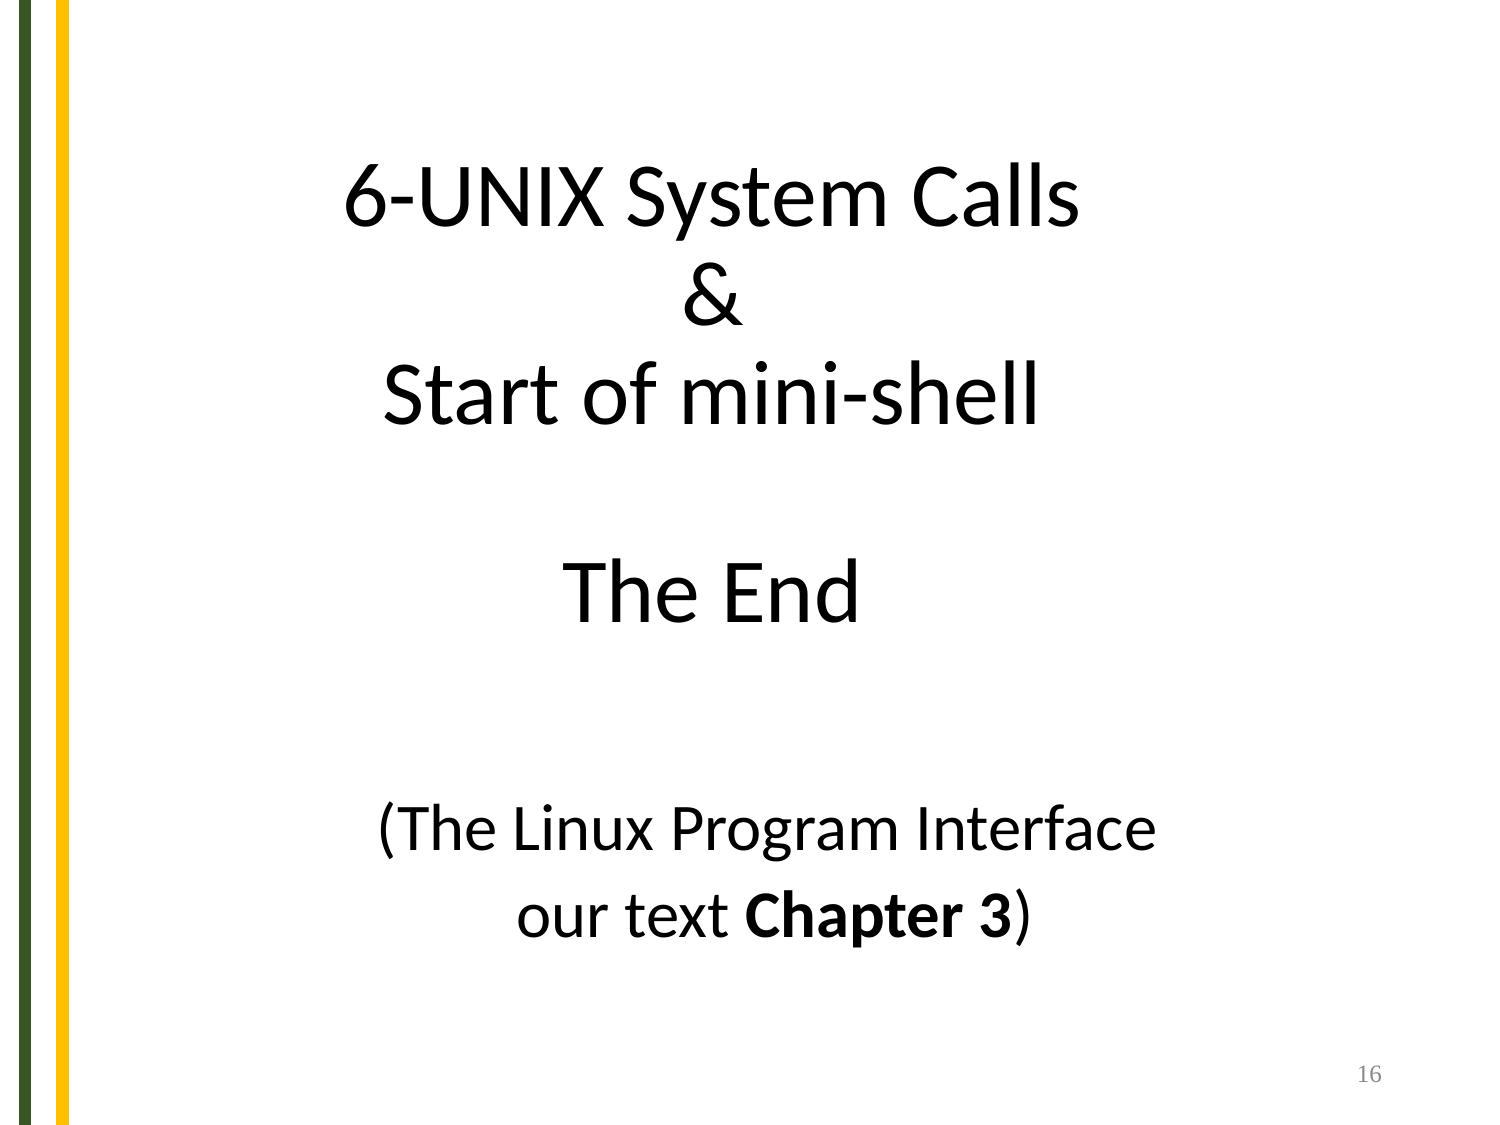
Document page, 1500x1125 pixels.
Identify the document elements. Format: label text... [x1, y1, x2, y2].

title 6-UNIX System Calls & Start of mini-shell The End [75, 112, 1350, 678]
subtitle (The Linux Program Interface our text Chapter 3) [249, 785, 1300, 988]
slide_number ‹#› [1059, 1042, 1397, 1103]
